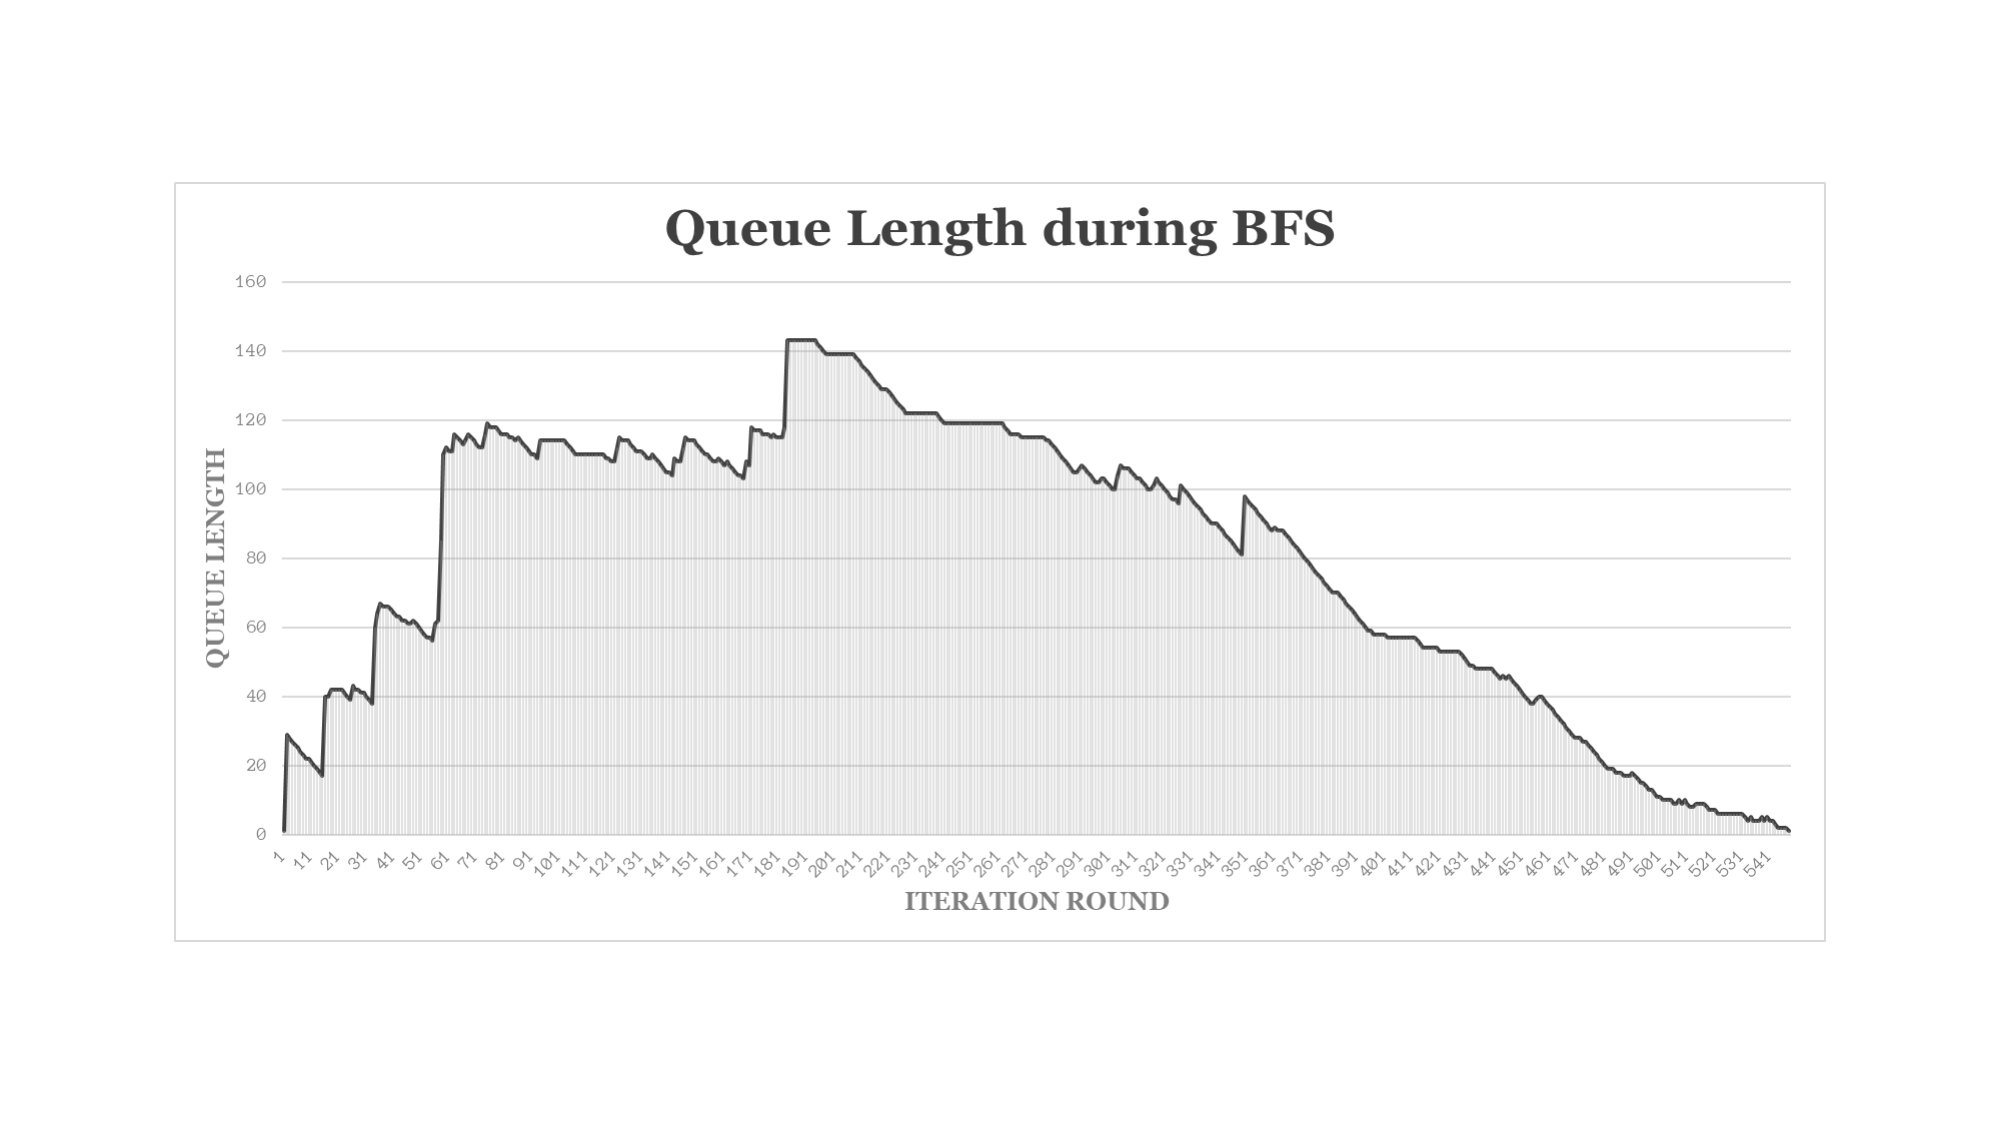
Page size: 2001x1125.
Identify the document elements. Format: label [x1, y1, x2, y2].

picture [174, 182, 1826, 942]
